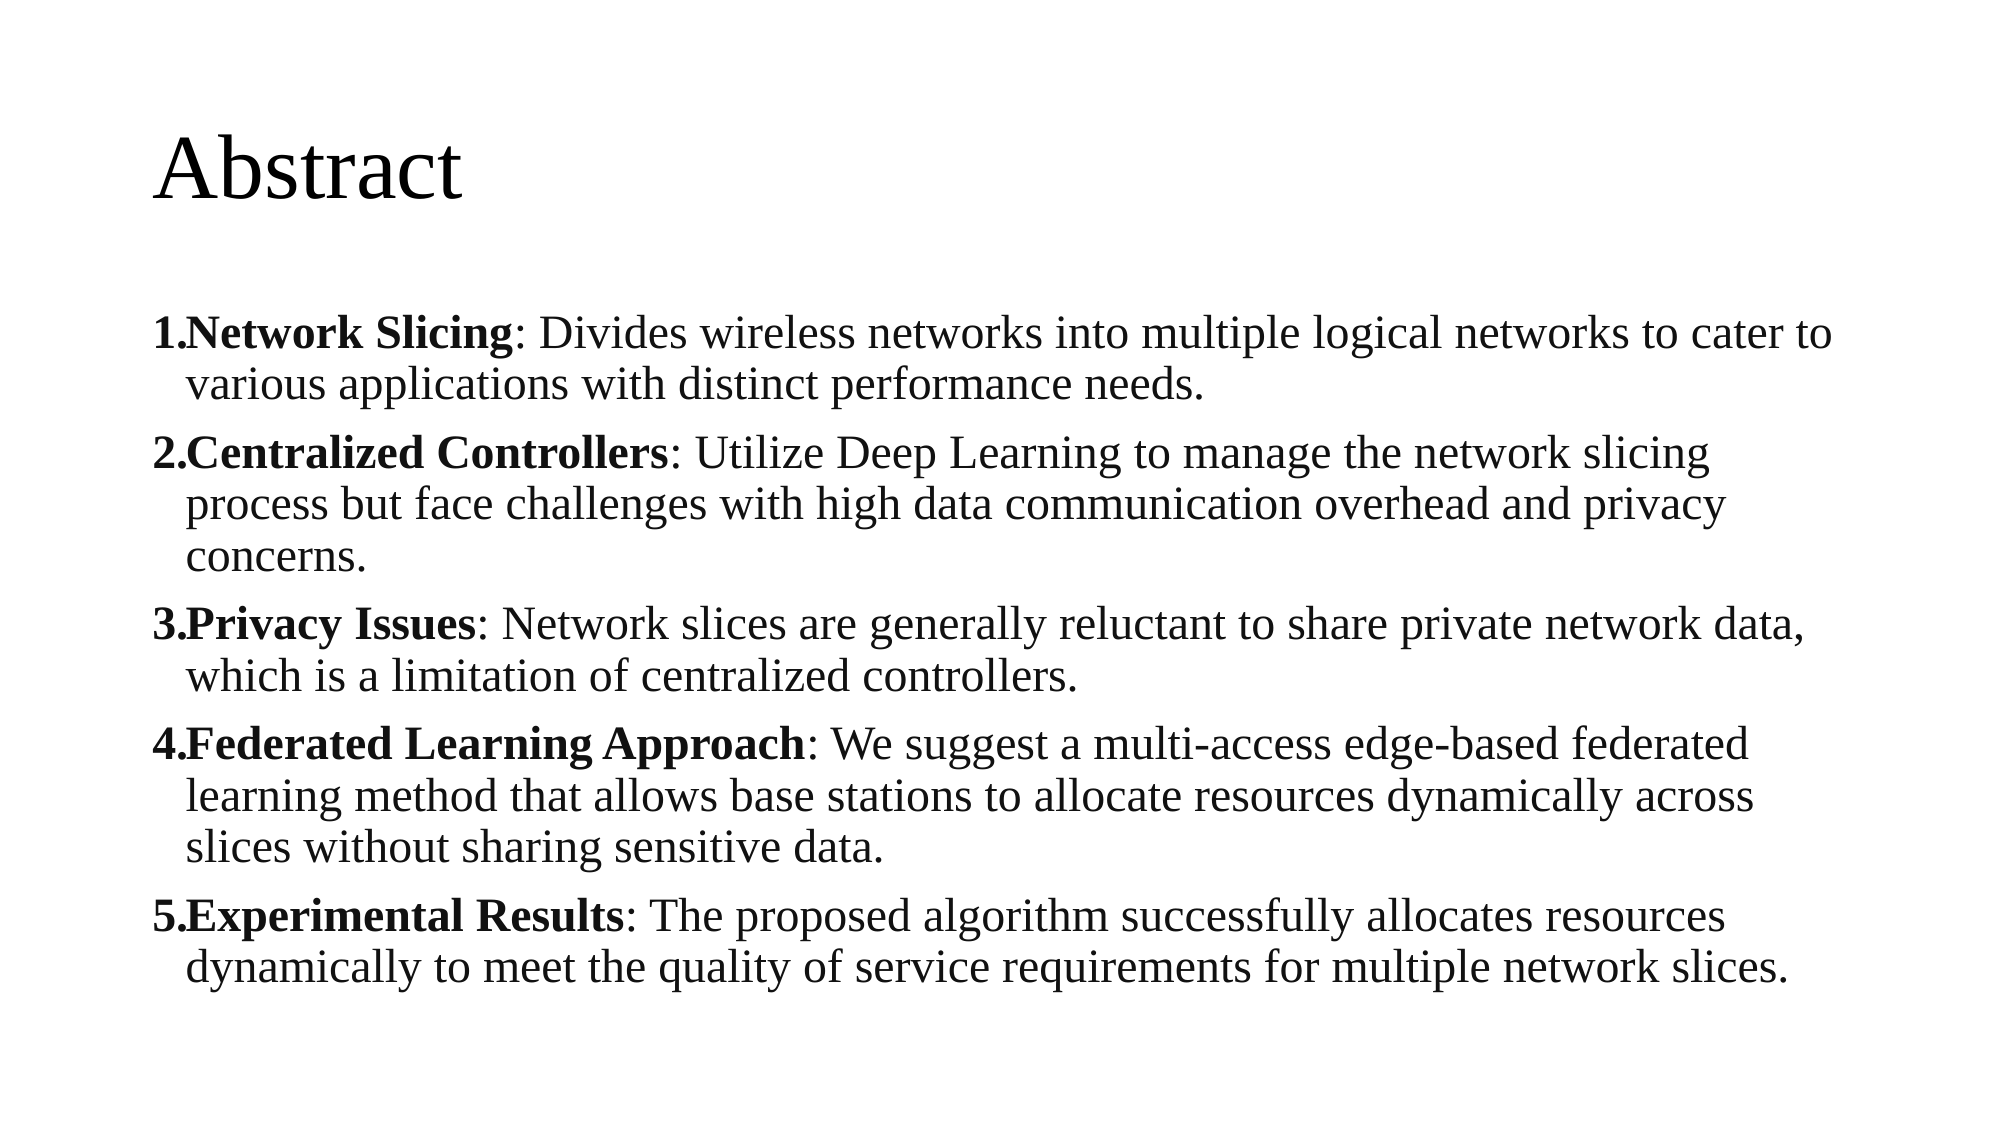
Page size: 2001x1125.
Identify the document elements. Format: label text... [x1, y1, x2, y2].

title Abstract [137, 59, 1863, 278]
list Network Slicing: Divides wireless networks into multiple logical networks to cater to various applications with distinct performance needs. Centralized Controllers: Utilize Deep Learning to manage the network slicing process but face challenges with high data communication overhead and privacy concerns. Privacy Issues: Network slices are generally reluctant to share private network data, which is a limitation of centralized controllers. Federated Learning Approach: We suggest a multi-access edge-based federated learning method that allows base stations to allocate resources dynamically across slices without sharing sensitive data. Experimental Results: The proposed algorithm successfully allocates resources dynamically to meet the quality of service requirements for multiple network slices. [137, 299, 1863, 1014]
